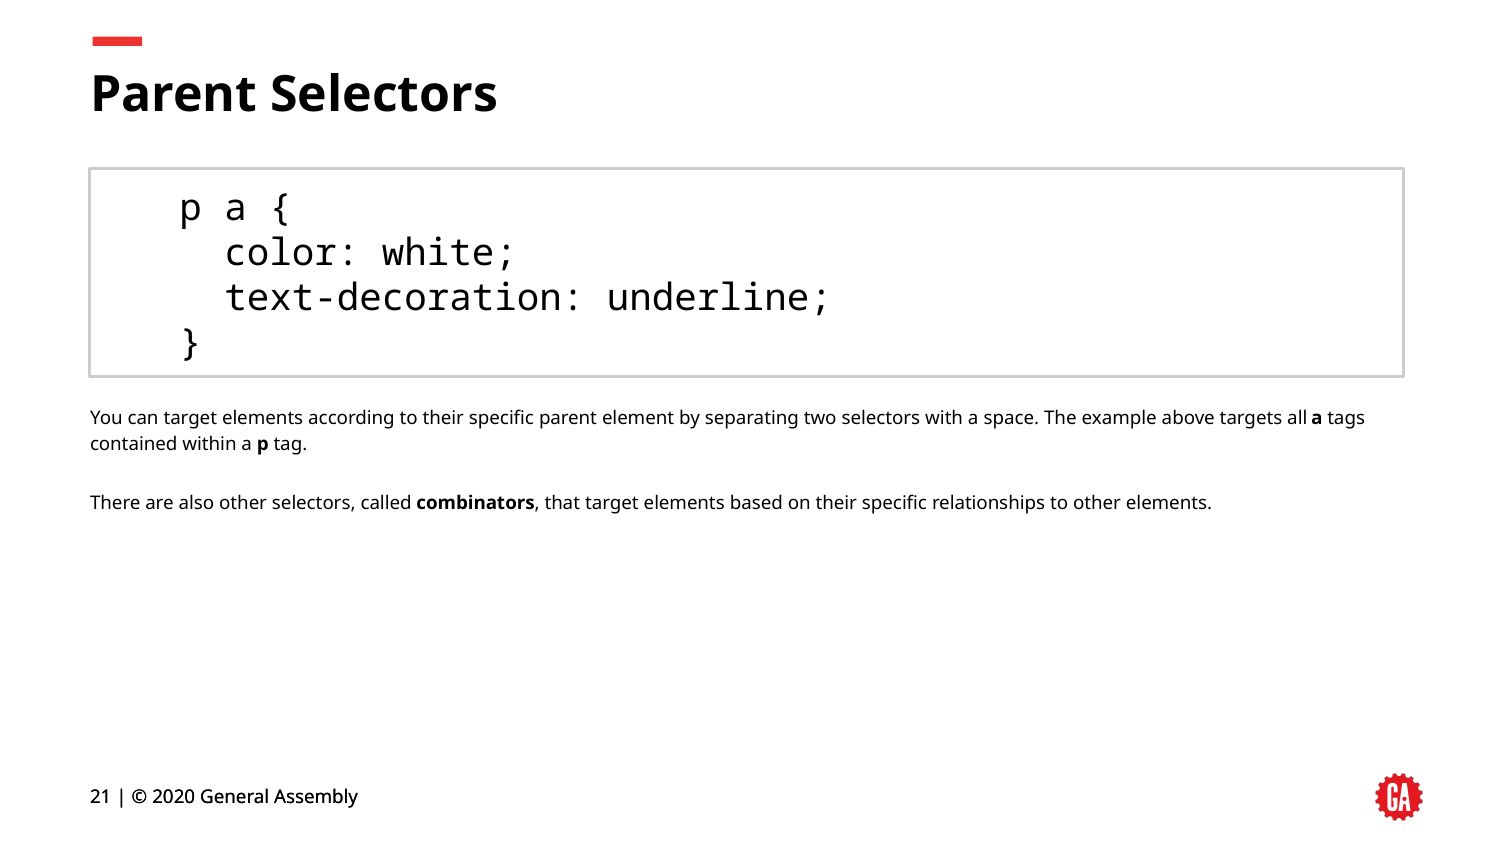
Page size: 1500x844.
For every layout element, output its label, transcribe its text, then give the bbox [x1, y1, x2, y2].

title Parent Selectors [75, 46, 1473, 140]
list You can target elements according to their specific parent element by separating two selectors with a space. The example above targets all a tags contained within a p tag. There are also other selectors, called combinators, that target elements based on their specific relationships to other elements. [75, 387, 1424, 746]
slide_number ‹#› | © 2020 General Assembly [75, 764, 465, 830]
text_box p a { color: white; text-decoration: underline; } [89, 168, 1404, 377]
picture [1373, 771, 1425, 823]
